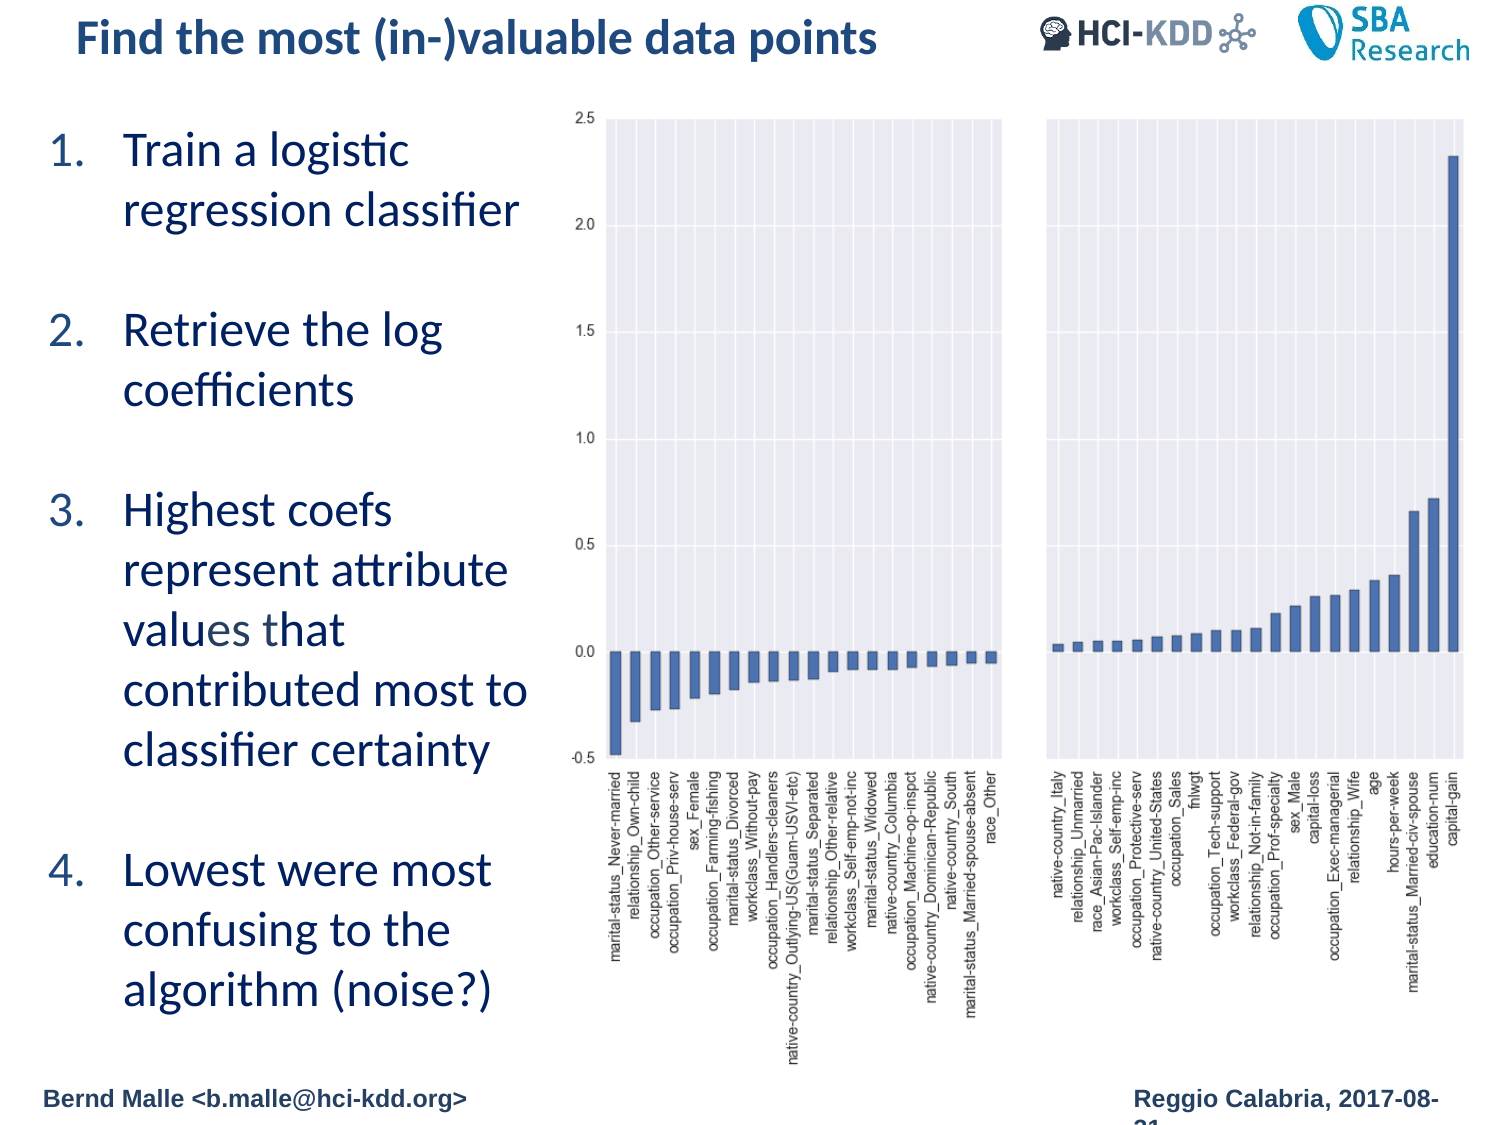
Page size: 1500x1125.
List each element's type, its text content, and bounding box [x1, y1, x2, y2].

picture [571, 101, 1472, 1080]
picture [1298, 4, 1469, 61]
picture [1040, 0, 1256, 83]
text_box Train a logistic regression classifier Retrieve the log coefficients Highest coefs represent attribute values that contributed most to classifier certainty Lowest were most confusing to the algorithm (noise?) [33, 108, 571, 1042]
title Find the most (in-)valuable data points [68, 0, 1042, 71]
